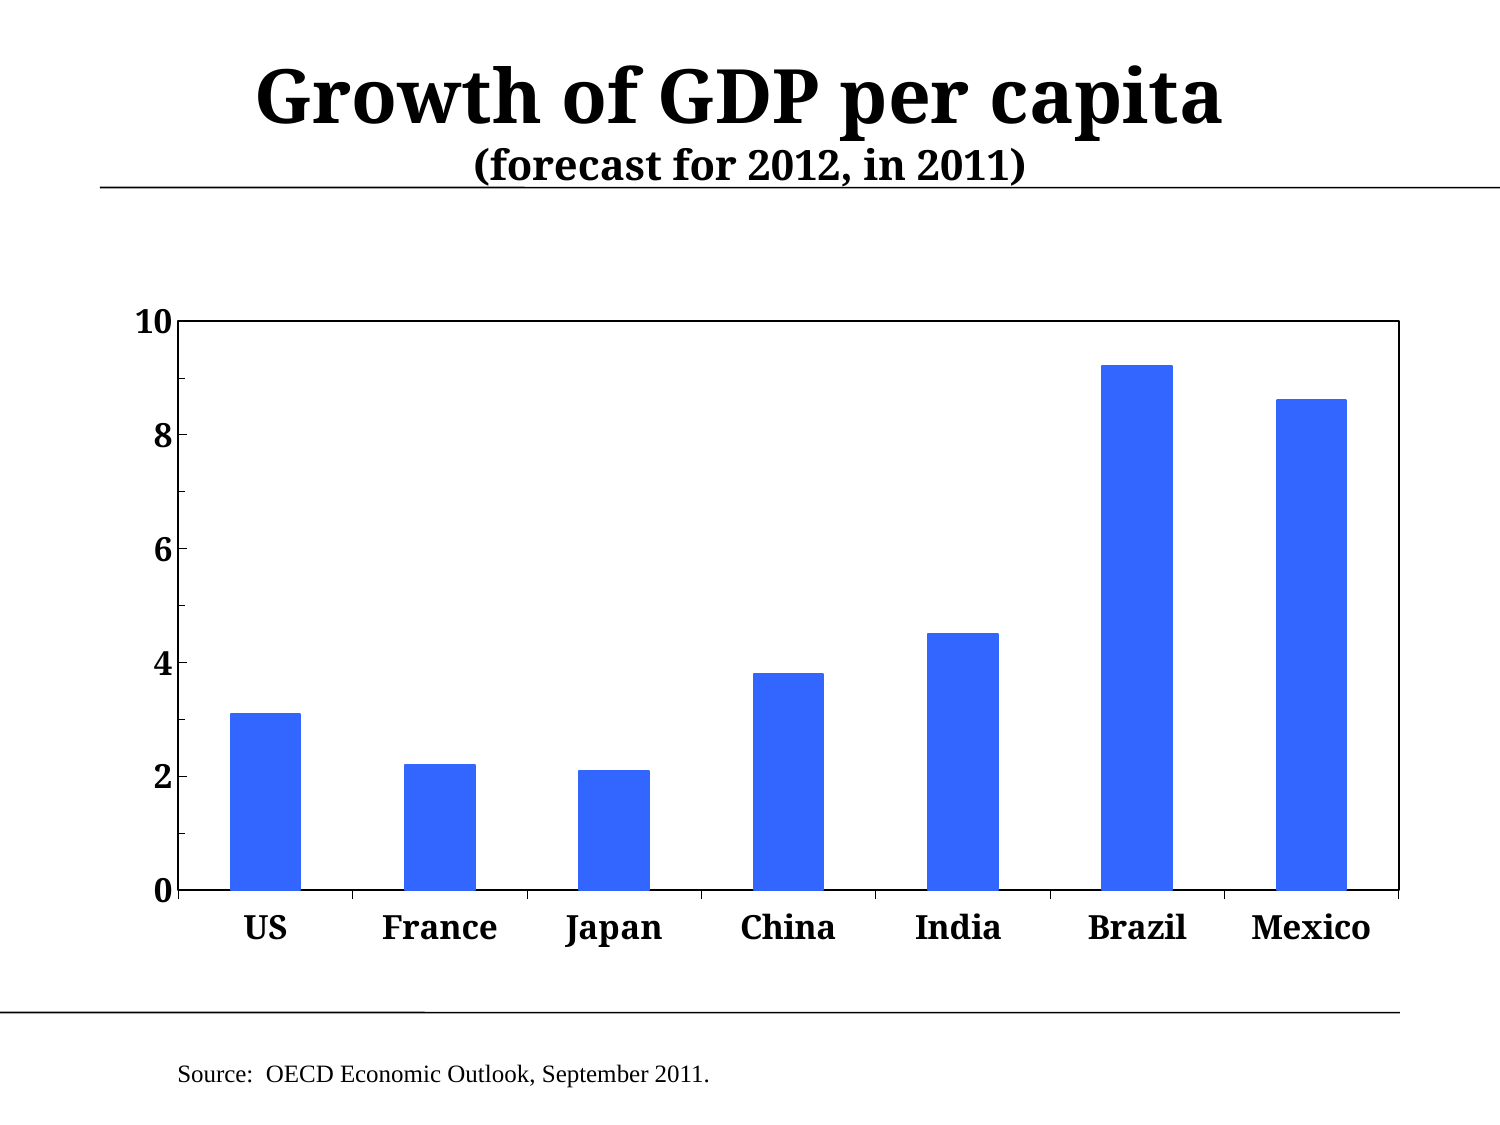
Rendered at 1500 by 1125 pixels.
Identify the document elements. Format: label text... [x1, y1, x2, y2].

text_box Source: OECD Economic Outlook, September 2011. [162, 1050, 1238, 1095]
title Growth of GDP per capita (forecast for 2012, in 2011) [74, 49, 1426, 188]
chart [83, 270, 1413, 997]
